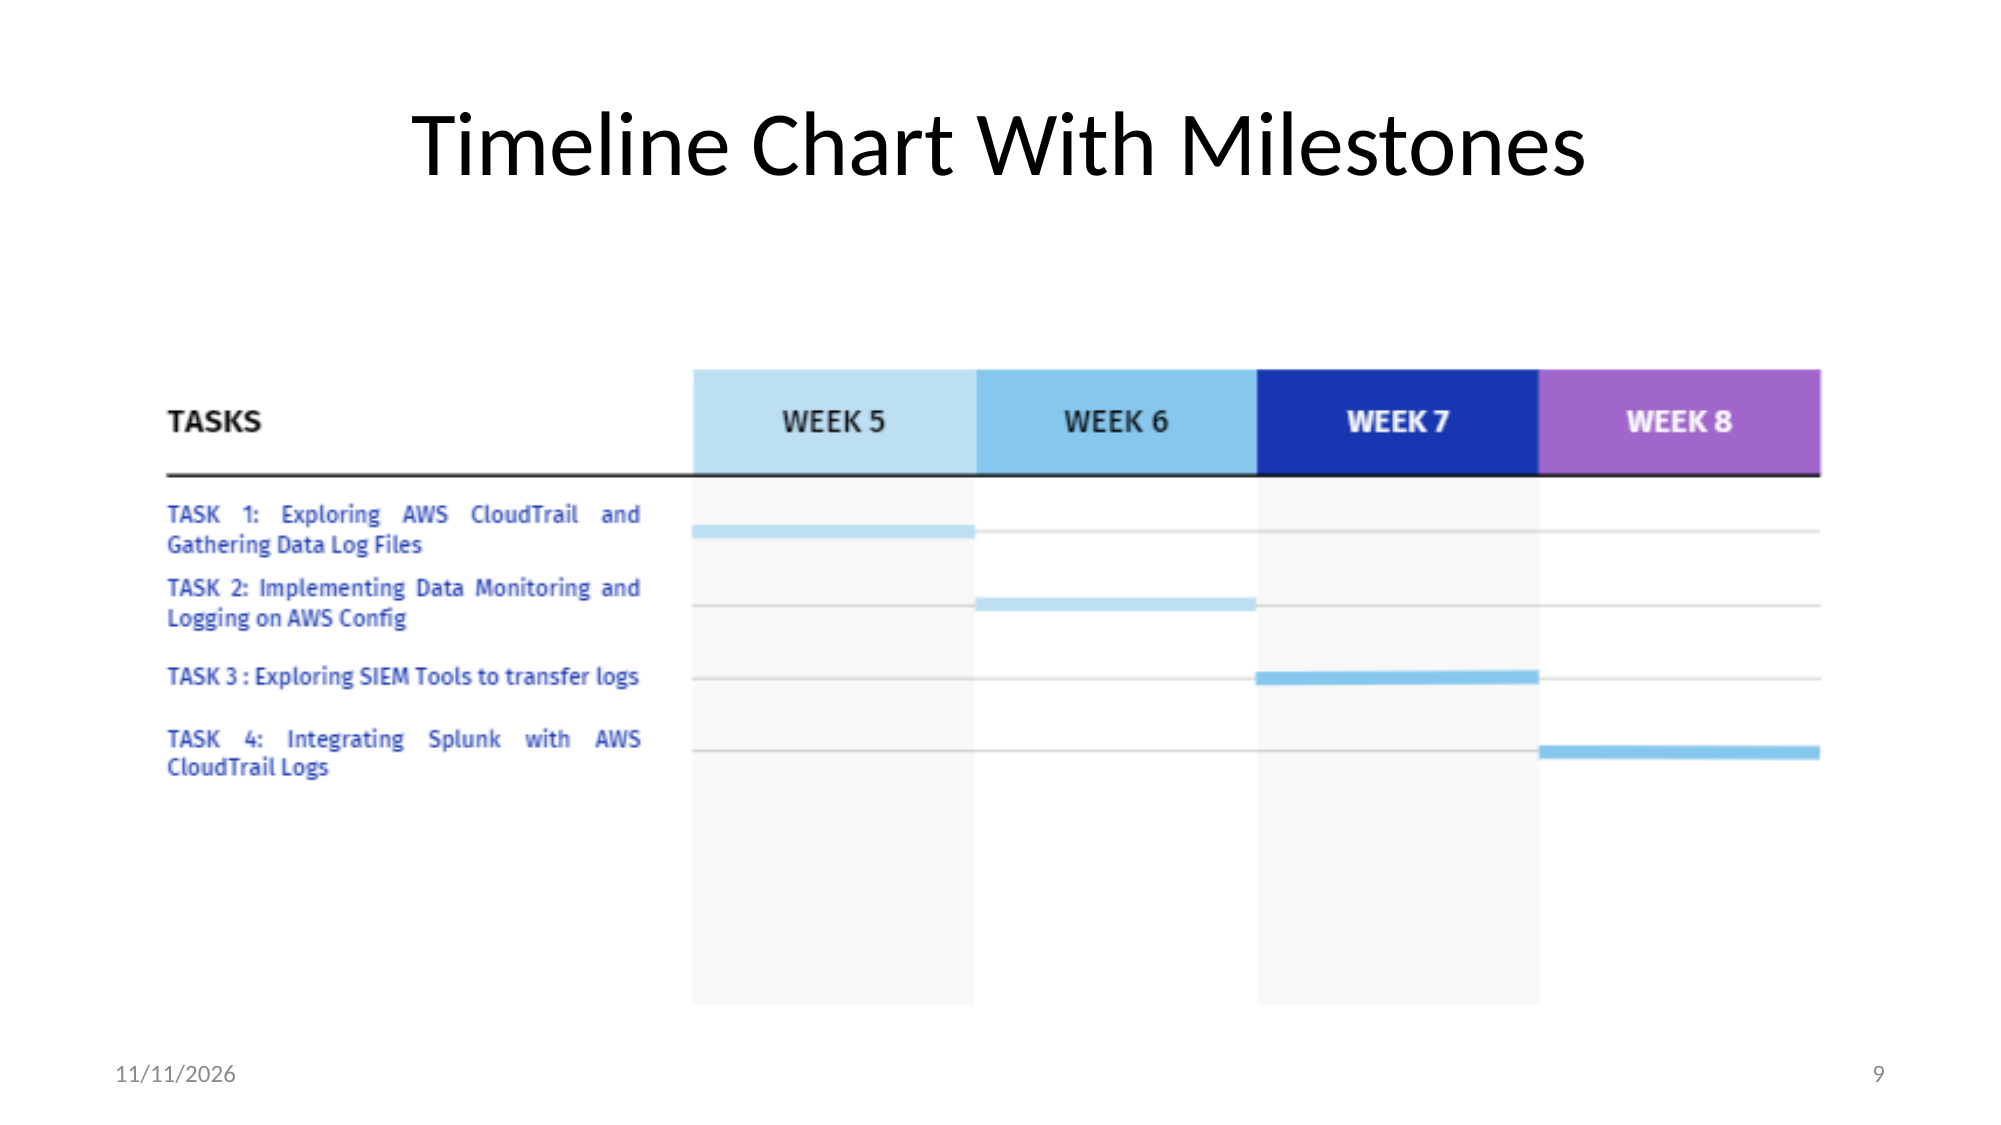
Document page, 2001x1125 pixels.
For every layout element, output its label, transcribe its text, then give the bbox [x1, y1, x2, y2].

picture [99, 262, 1901, 1006]
title Timeline Chart With Milestones [99, 45, 1900, 233]
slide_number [99, 1042, 567, 1103]
slide_number 9 [1433, 1042, 1900, 1103]
